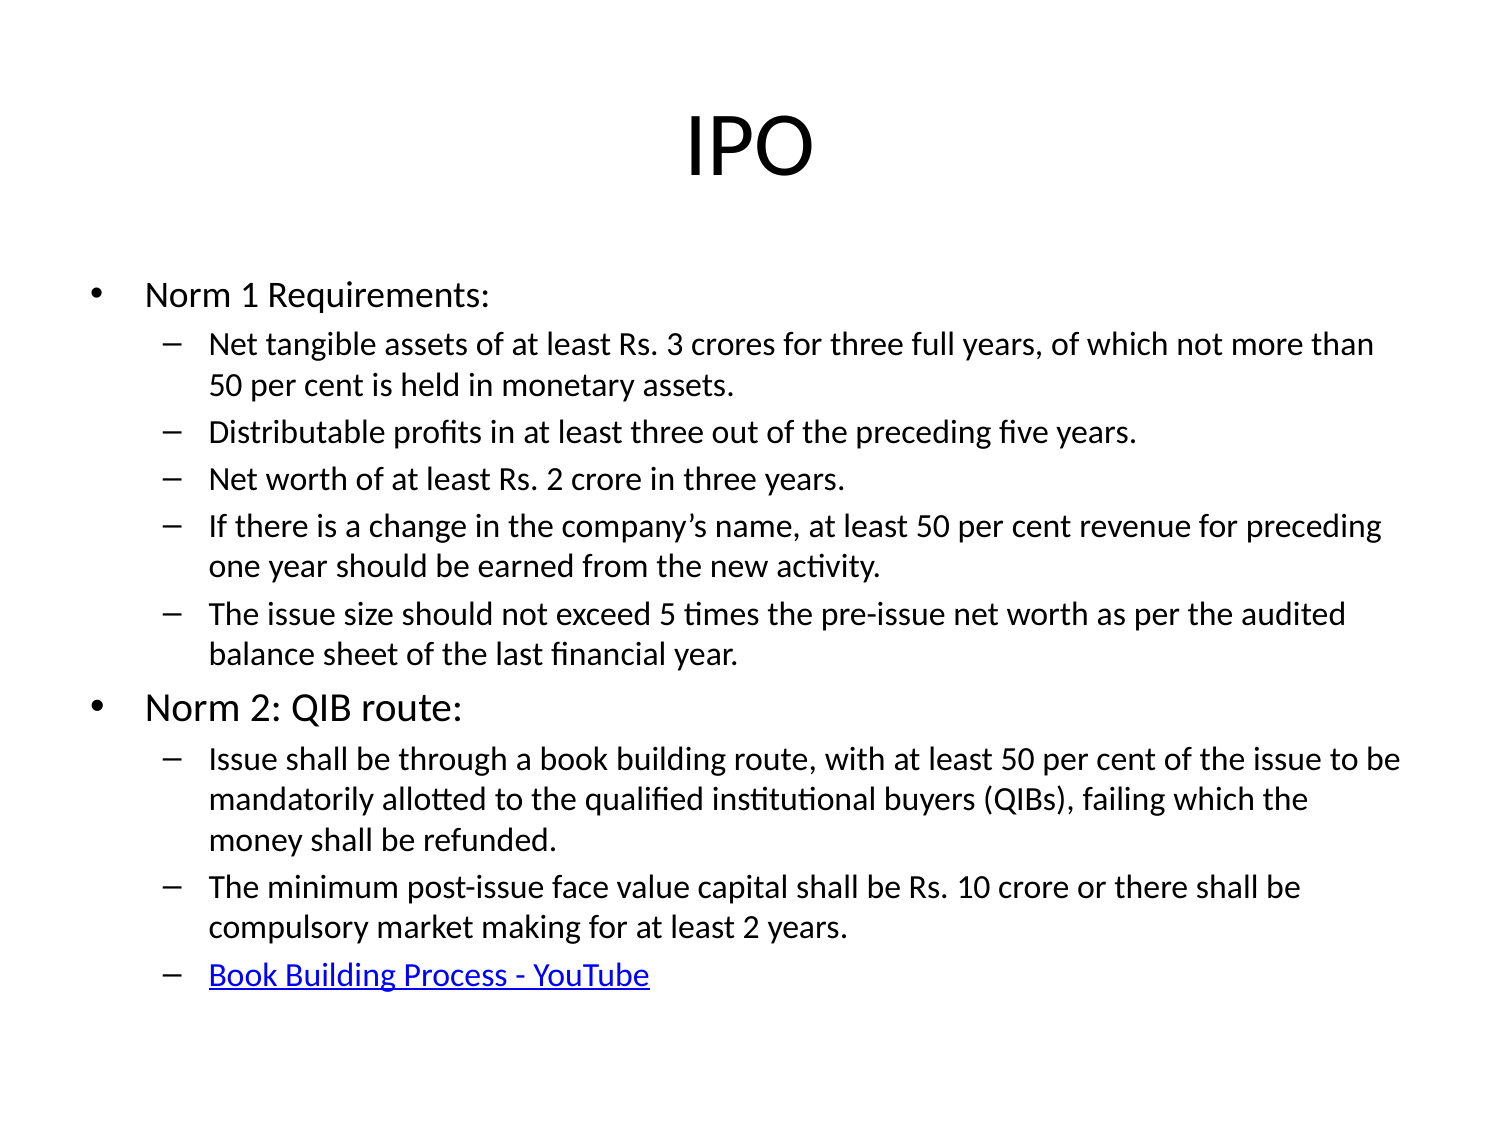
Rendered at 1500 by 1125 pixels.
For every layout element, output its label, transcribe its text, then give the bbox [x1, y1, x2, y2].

list Norm 1 Requirements: Net tangible assets of at least Rs. 3 crores for three full years, of which not more than 50 per cent is held in monetary assets. Distributable profits in at least three out of the preceding five years. Net worth of at least Rs. 2 crore in three years. If there is a change in the company’s name, at least 50 per cent revenue for preceding one year should be earned from the new activity. The issue size should not exceed 5 times the pre-issue net worth as per the audited balance sheet of the last financial year. Norm 2: QIB route: Issue shall be through a book building route, with at least 50 per cent of the issue to be mandatorily allotted to the qualified institutional buyers (QIBs), failing which the money shall be refunded. The minimum post-issue face value capital shall be Rs. 10 crore or there shall be compulsory market making for at least 2 years. Book Building Process - YouTube [75, 262, 1425, 1005]
title IPO [75, 45, 1425, 233]
